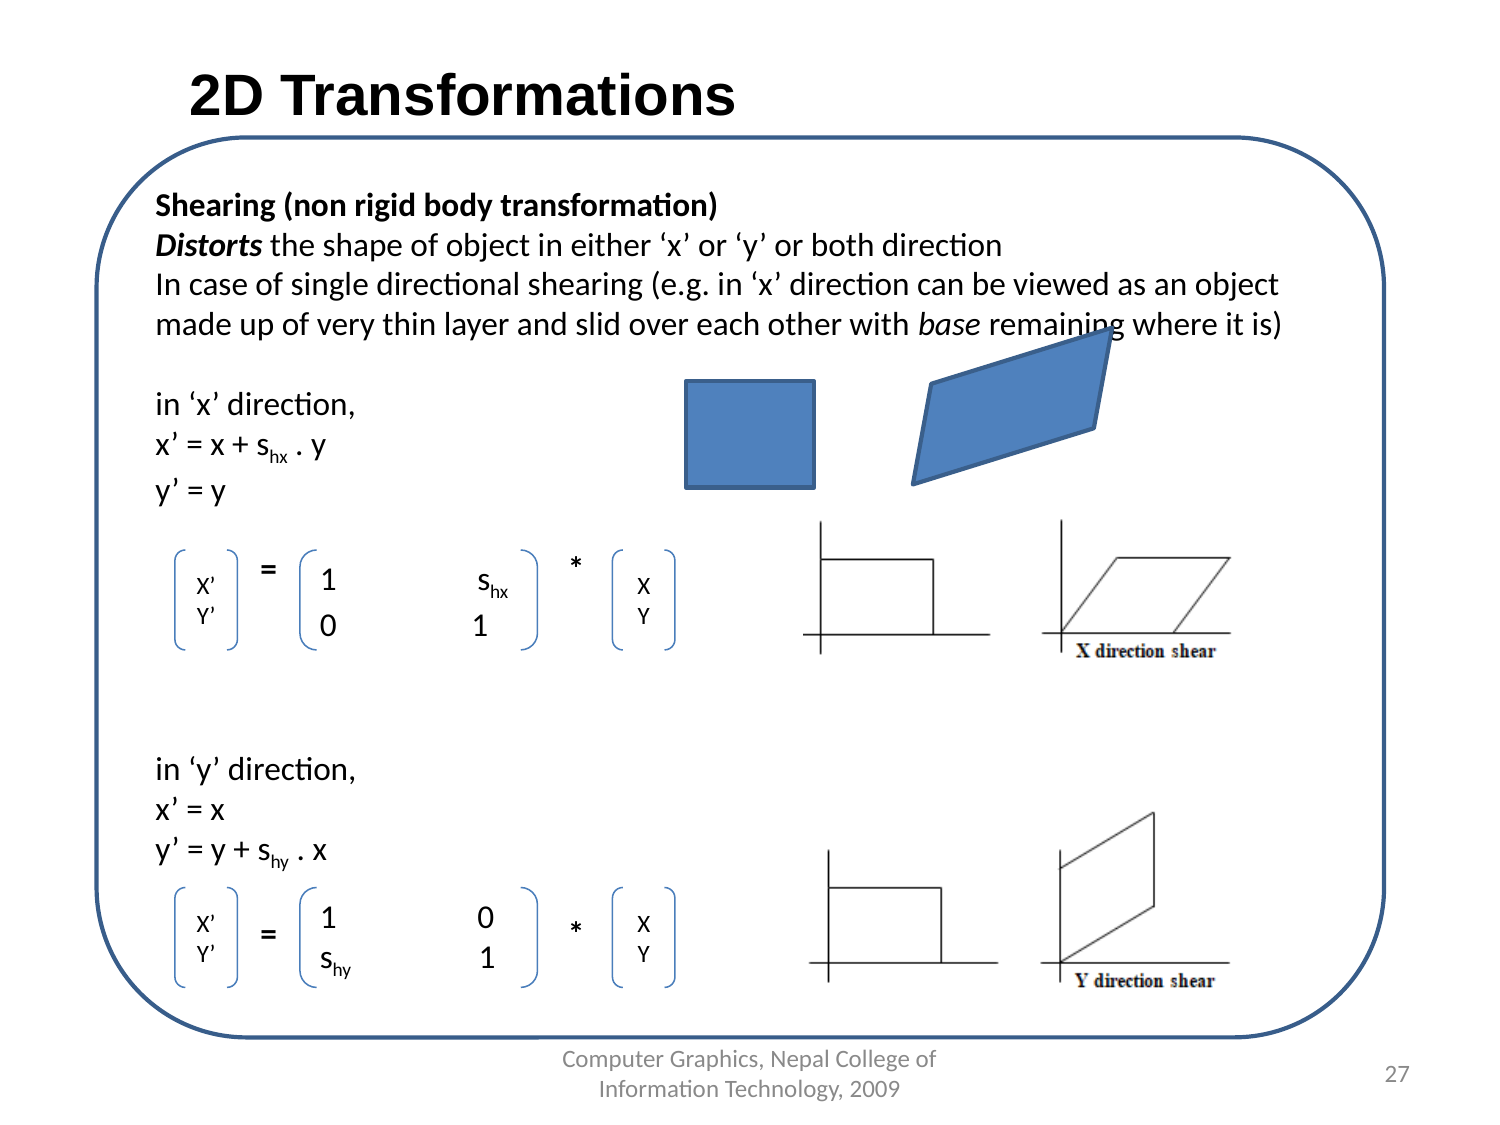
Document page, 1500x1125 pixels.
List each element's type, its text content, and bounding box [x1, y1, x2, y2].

text_box [684, 379, 816, 490]
picture [802, 806, 1238, 1001]
picture [802, 504, 1251, 676]
text_box 2D Transformations [174, 50, 760, 135]
text_box 1 0 shy 1 [299, 887, 538, 988]
text_box 1 shx 0 1 [299, 549, 538, 650]
text_box X’ Y’ [174, 549, 238, 650]
text_box X Y [612, 887, 675, 988]
text_box 27 [1074, 1042, 1425, 1103]
text_box X Y [612, 549, 675, 650]
text_box Shearing (non rigid body transformation) Distorts the shape of object in either ‘x’ or ‘y’ or both direction In case of single directional shearing (e.g. in ‘x’ direction can be viewed as an object made up of very thin layer and slid over each other with base remaining where it is) in ‘x’ direction, x’ = x + shx . y y’ = y = * in ‘y’ direction, x’ = x y’ = y + shy . x = * [96, 137, 1385, 1038]
text_box X’ Y’ [174, 887, 238, 988]
text_box [910, 325, 1115, 487]
text_box Computer Graphics, Nepal College of Information Technology, 2009 [512, 1042, 988, 1103]
